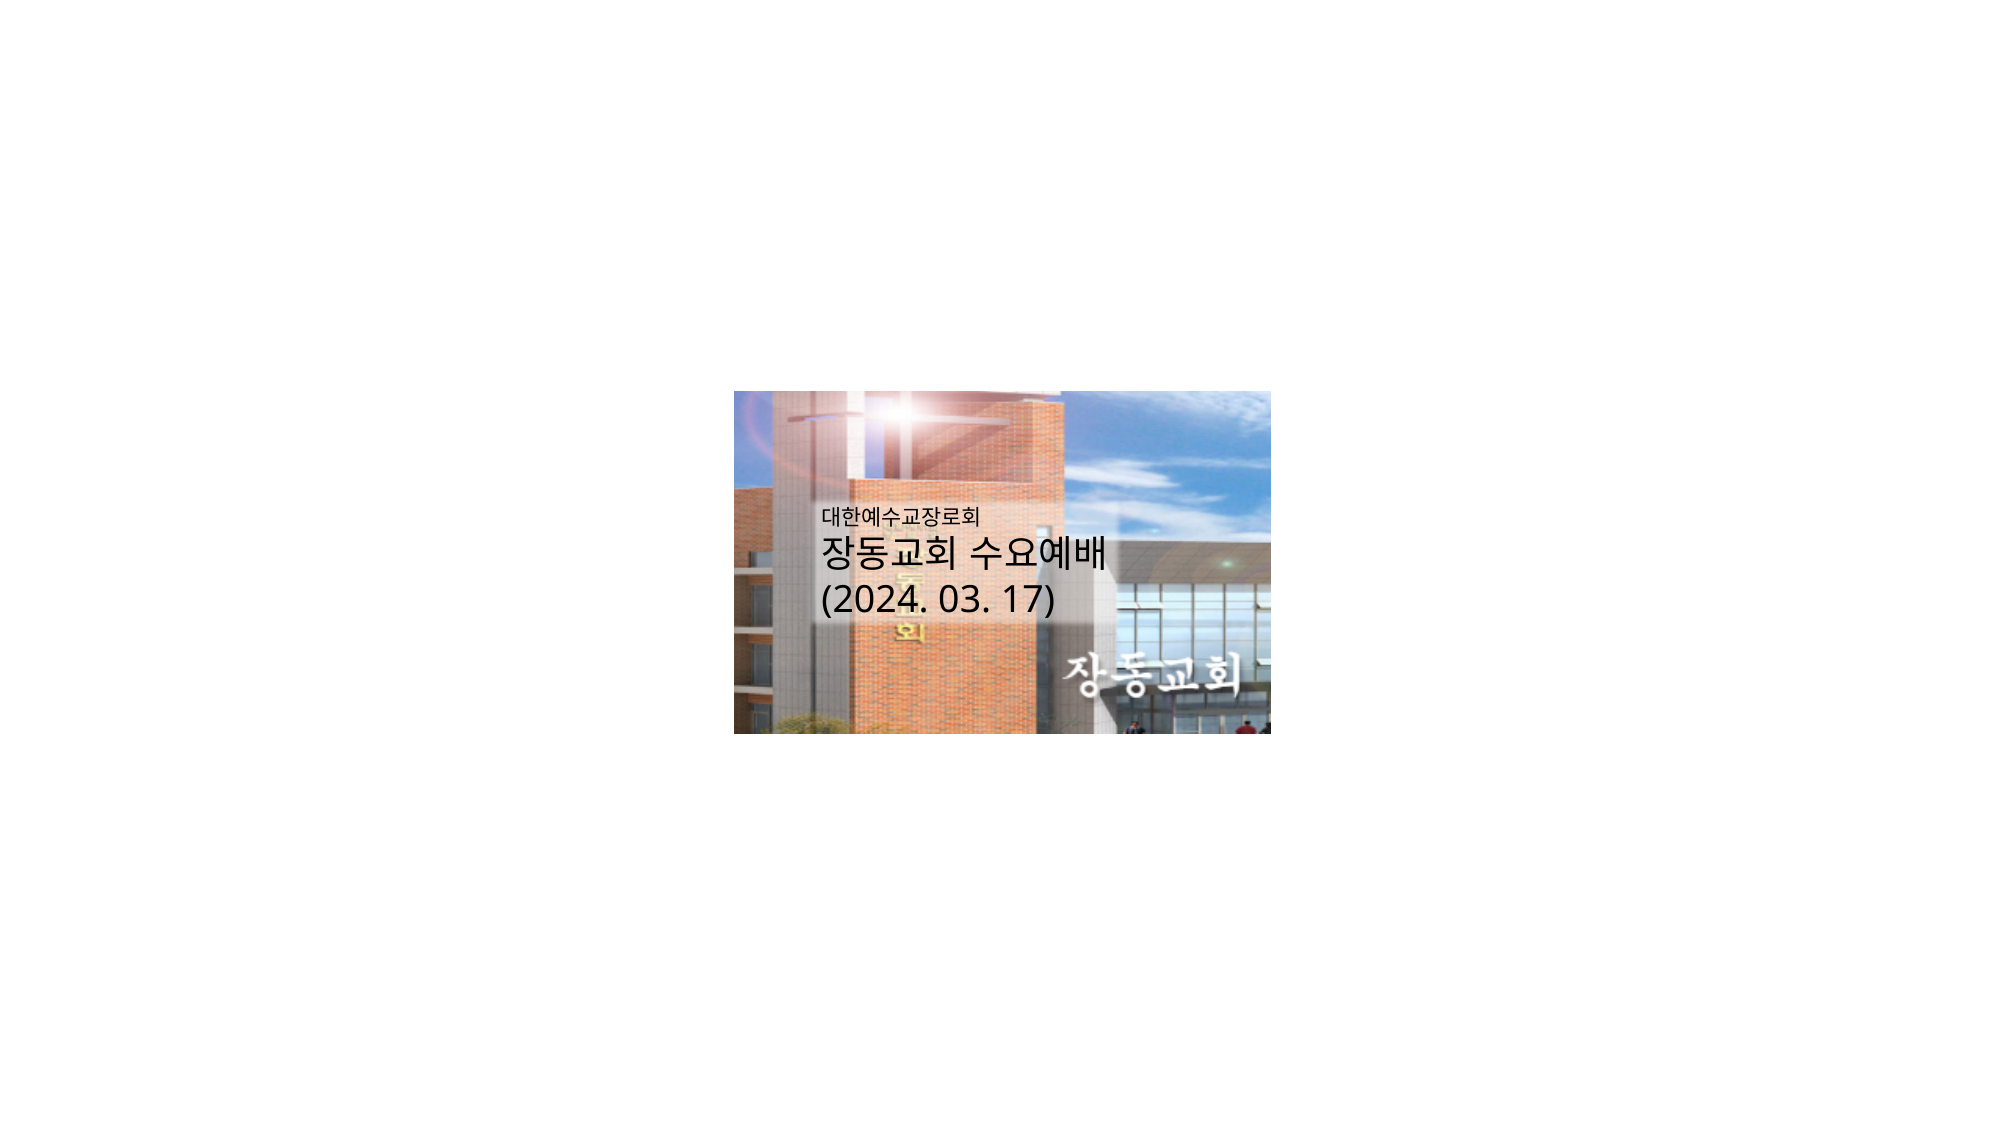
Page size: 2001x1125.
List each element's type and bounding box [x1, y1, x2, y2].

picture [734, 391, 1271, 734]
